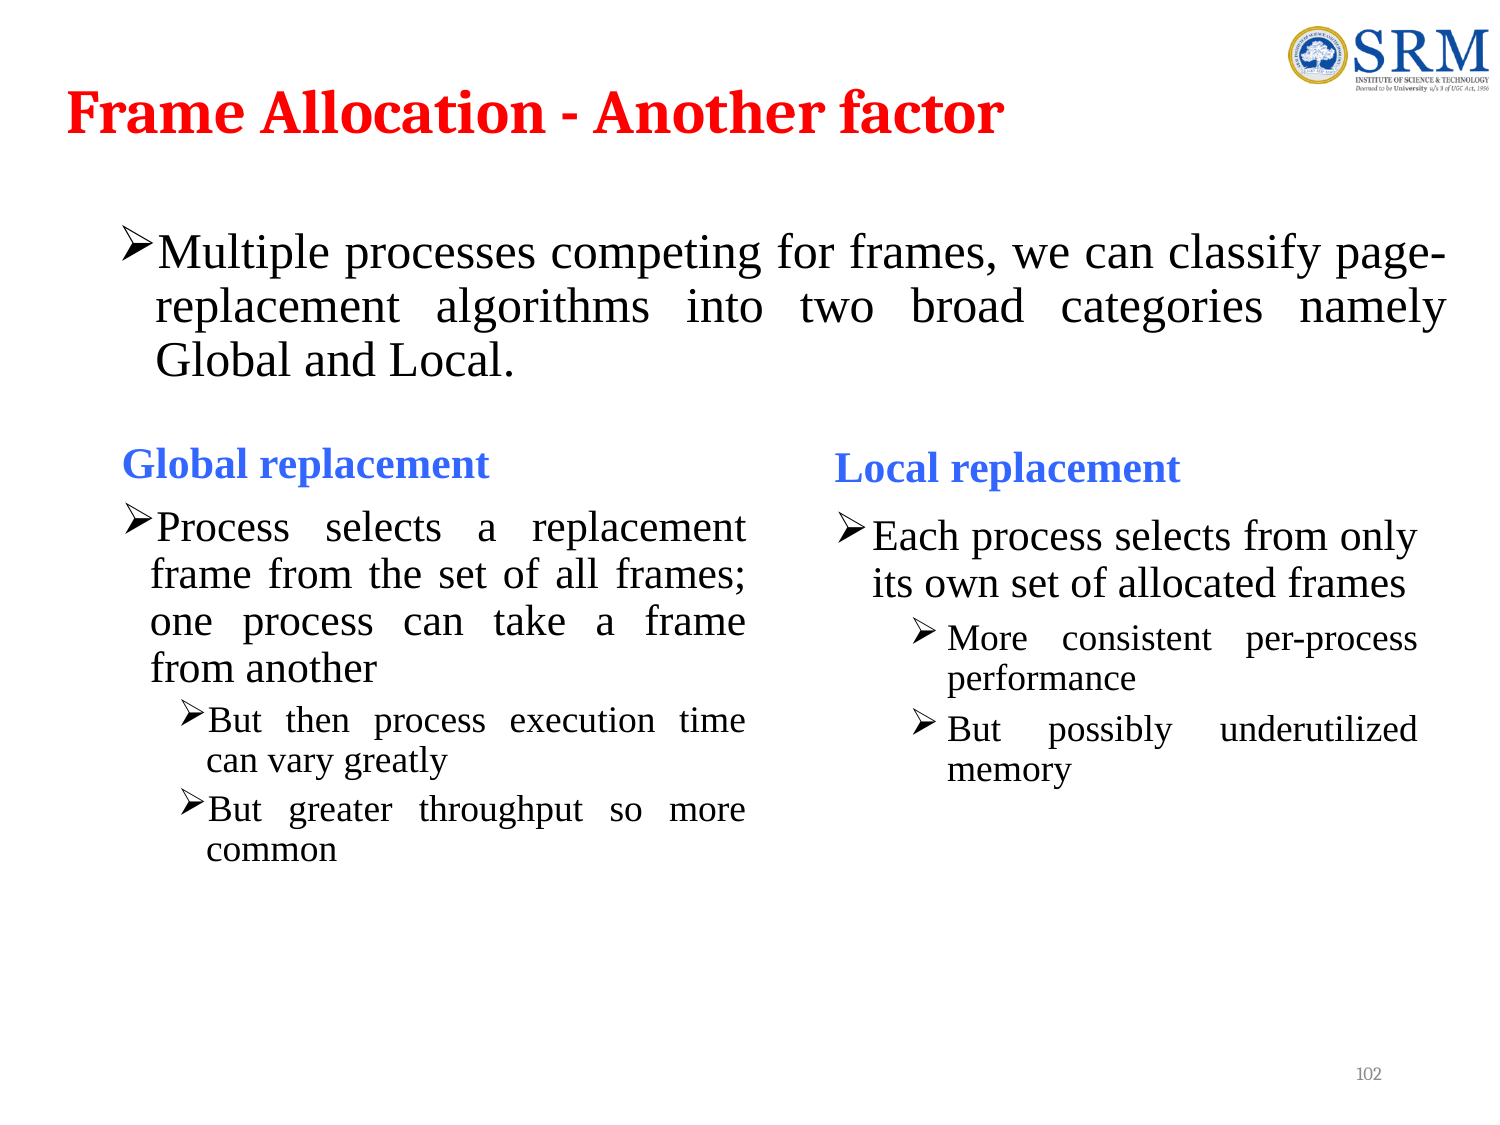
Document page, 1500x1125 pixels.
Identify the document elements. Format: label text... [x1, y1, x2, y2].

picture [1288, 26, 1489, 92]
text_box Local replacement Each process selects from only its own set of allocated frames More consistent per-process performance But possibly underutilized memory [823, 438, 1430, 961]
list Global replacement Process selects a replacement frame from the set of all frames; one process can take a frame from another But then process execution time can vary greatly But greater throughput so more common [106, 432, 762, 1012]
title Frame Allocation - Another factor [51, 58, 1280, 167]
slide_number 102 [1059, 1042, 1397, 1103]
text_box Multiple processes competing for frames, we can classify page-replacement algorithms into two broad categories namely Global and Local. [106, 219, 1460, 395]
